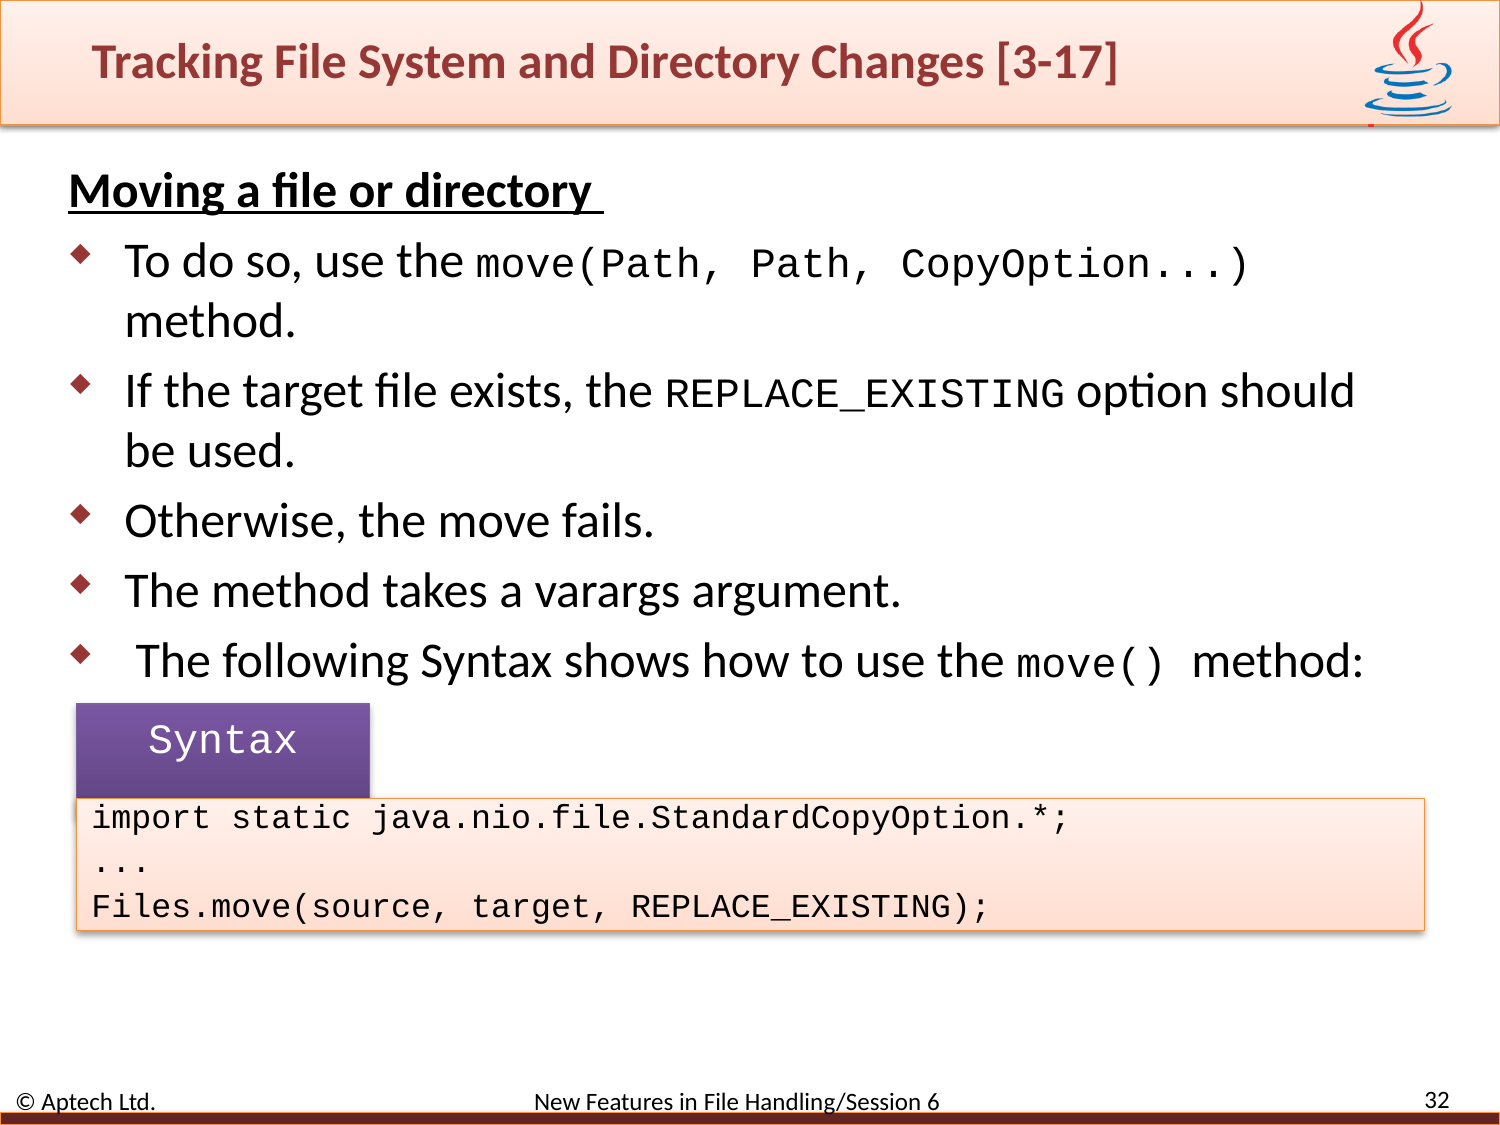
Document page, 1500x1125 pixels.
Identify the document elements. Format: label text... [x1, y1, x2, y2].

text_box import static java.nio.file.StandardCopyOption.*; ... Files.move(source, target, REPLACE_EXISTING); [76, 798, 1425, 931]
slide_number 32 [1337, 1084, 1465, 1113]
footer © Aptech Ltd. New Features in File Handling/Session 6 [0, 1087, 1325, 1113]
list Moving a file or directory To do so, use the move(Path, Path, CopyOption...) method. If the target file exists, the REPLACE_EXISTING option should be used. Otherwise, the move fails. The method takes a varargs argument. The following Syntax shows how to use the move() method: [52, 149, 1424, 1013]
title Tracking File System and Directory Changes [3-17] [76, 24, 1288, 93]
text_box Syntax [76, 703, 370, 797]
picture [1362, 0, 1454, 127]
